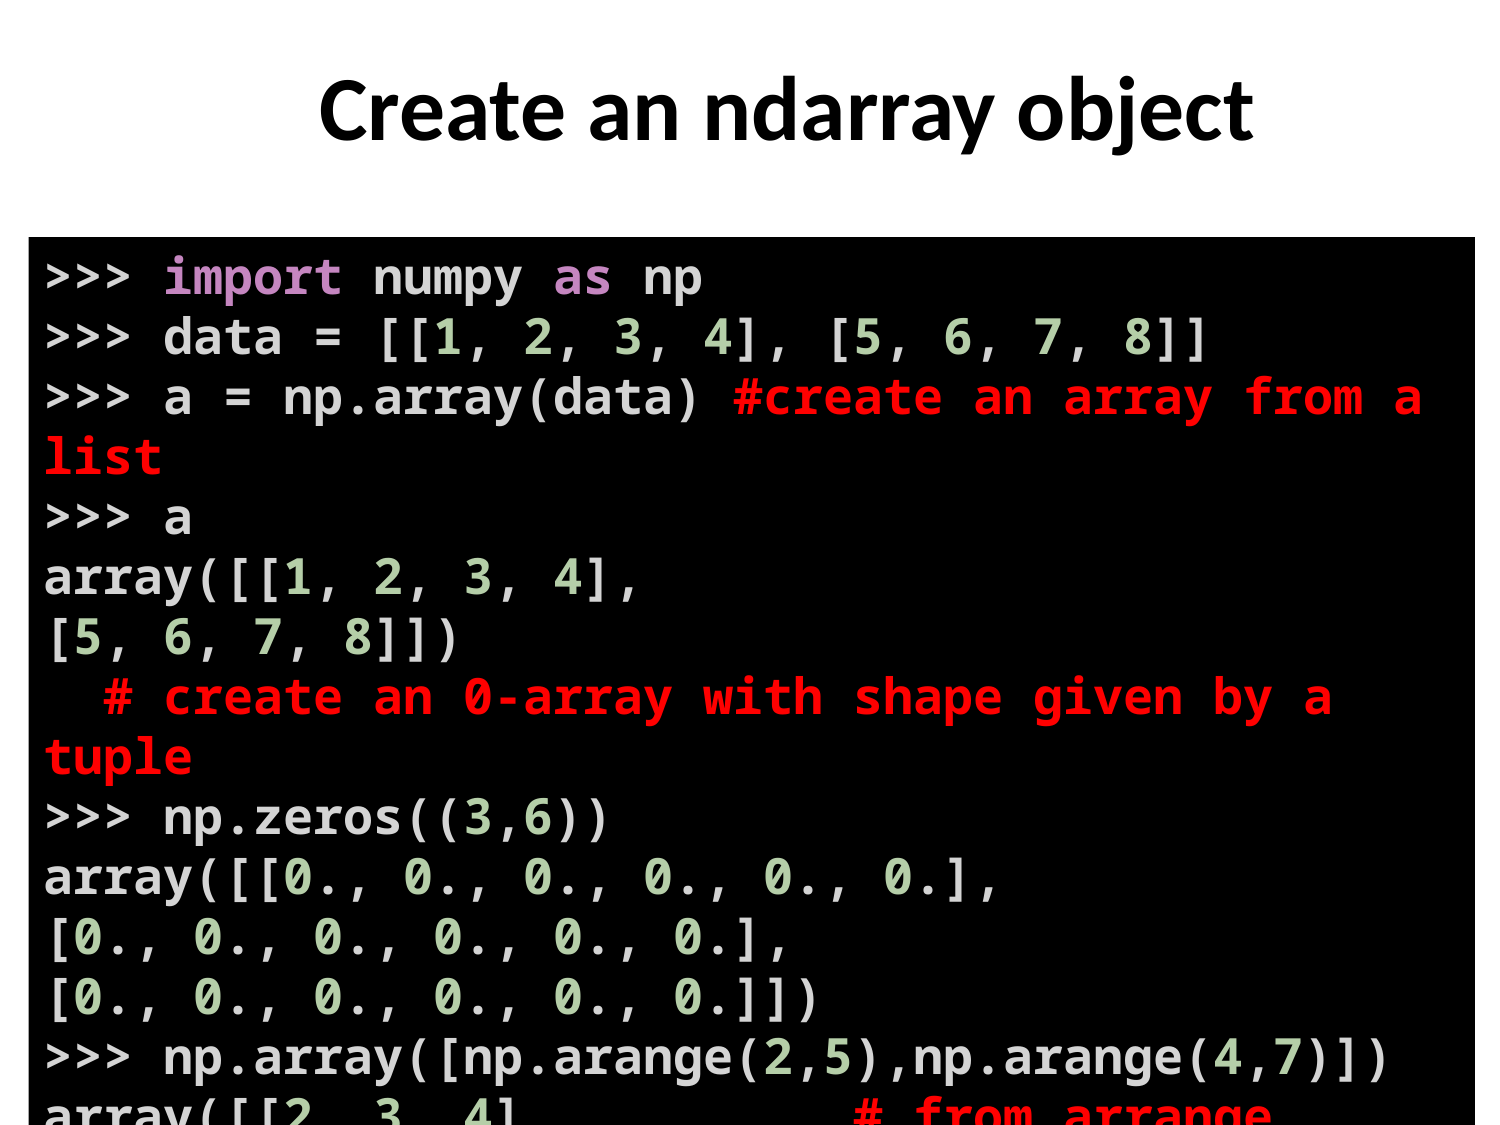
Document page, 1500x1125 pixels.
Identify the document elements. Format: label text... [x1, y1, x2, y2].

text_box Create an ndarray object [304, 41, 1272, 166]
text_box >>> import numpy as np >>> data = [[1, 2, 3, 4], [5, 6, 7, 8]] >>> a = np.array(data) #create an array from a list >>> a array([[1, 2, 3, 4], [5, 6, 7, 8]]) # create an 0-array with shape given by a tuple >>> np.zeros((3,6)) array([[0., 0., 0., 0., 0., 0.], [0., 0., 0., 0., 0., 0.], [0., 0., 0., 0., 0., 0.]]) >>> np.array([np.arange(2,5),np.arange(4,7)]) array([[2, 3, 4], # from arrange ~range [4, 5, 6]]) [28, 237, 1475, 1125]
